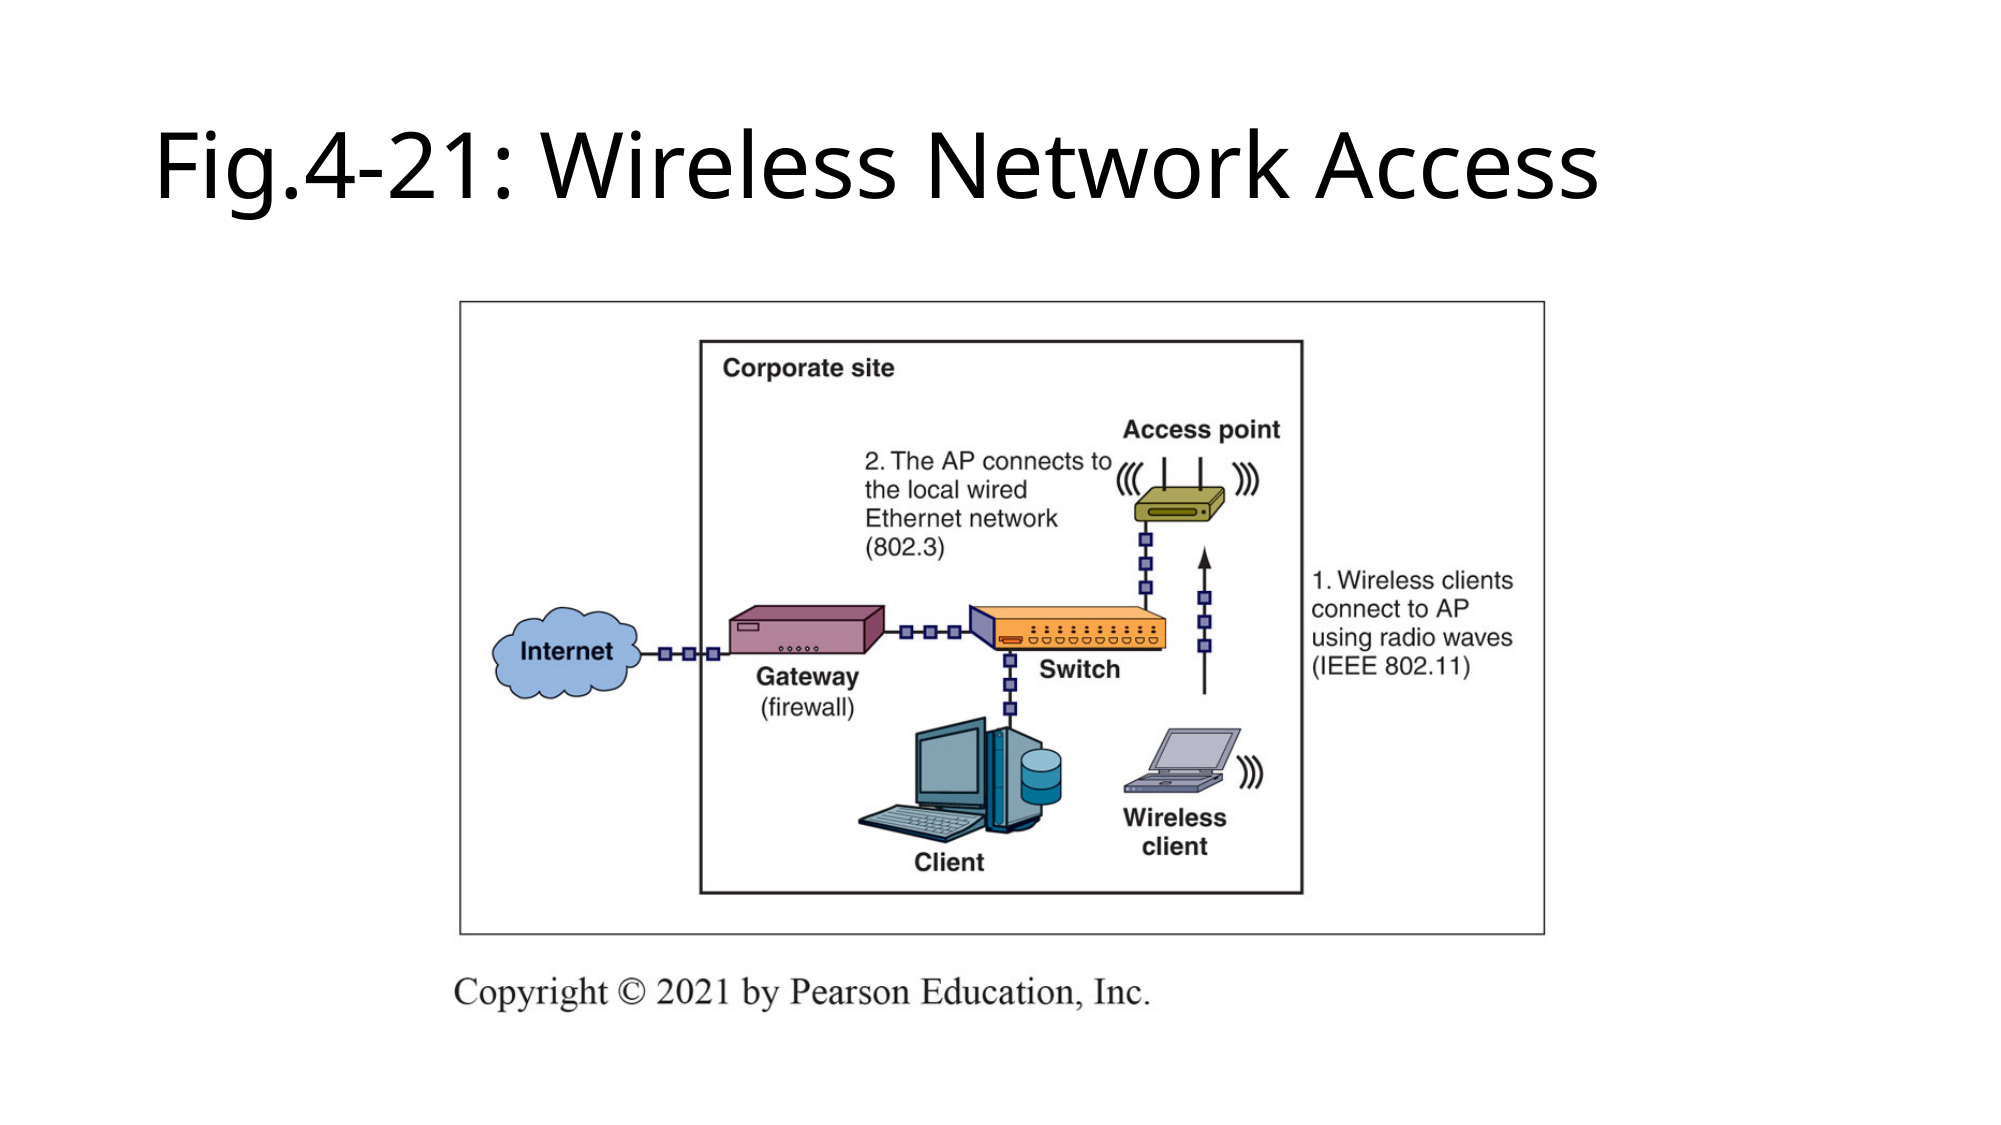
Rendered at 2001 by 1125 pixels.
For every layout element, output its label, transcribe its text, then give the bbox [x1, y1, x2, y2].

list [453, 299, 1547, 1014]
title Fig.4-21: Wireless Network Access [137, 59, 1863, 278]
